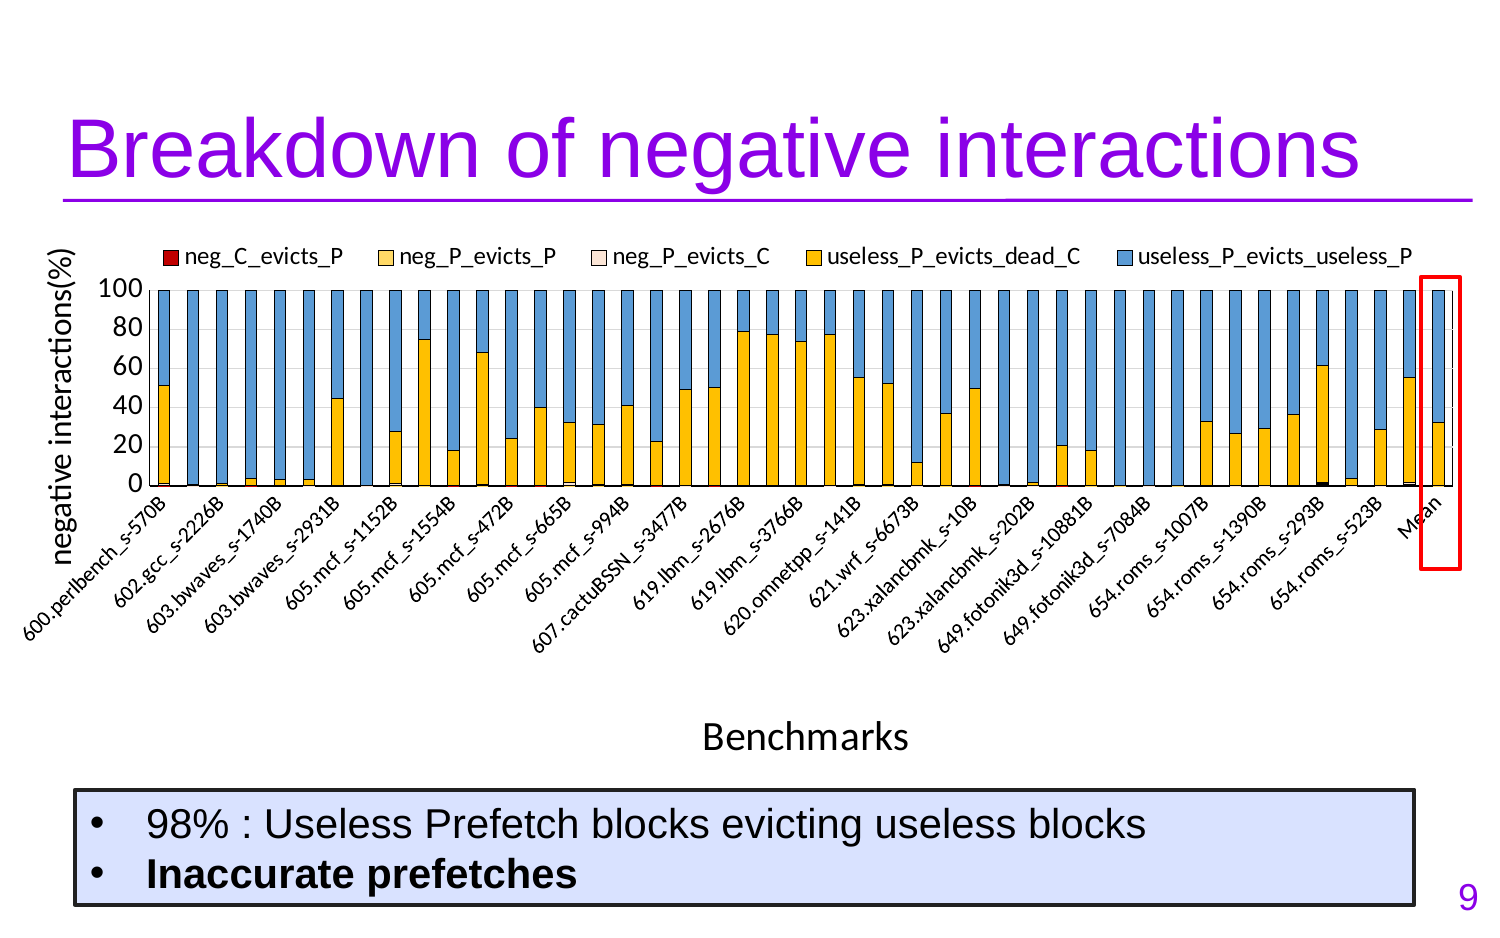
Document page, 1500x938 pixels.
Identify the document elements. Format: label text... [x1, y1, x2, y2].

text_box 98% : Useless Prefetch blocks evicting useless blocks Inaccurate prefetches [73, 788, 1416, 907]
slide_number 9 [1388, 859, 1494, 932]
chart [17, 231, 1483, 775]
title Breakdown of negative interactions [51, 79, 1449, 185]
